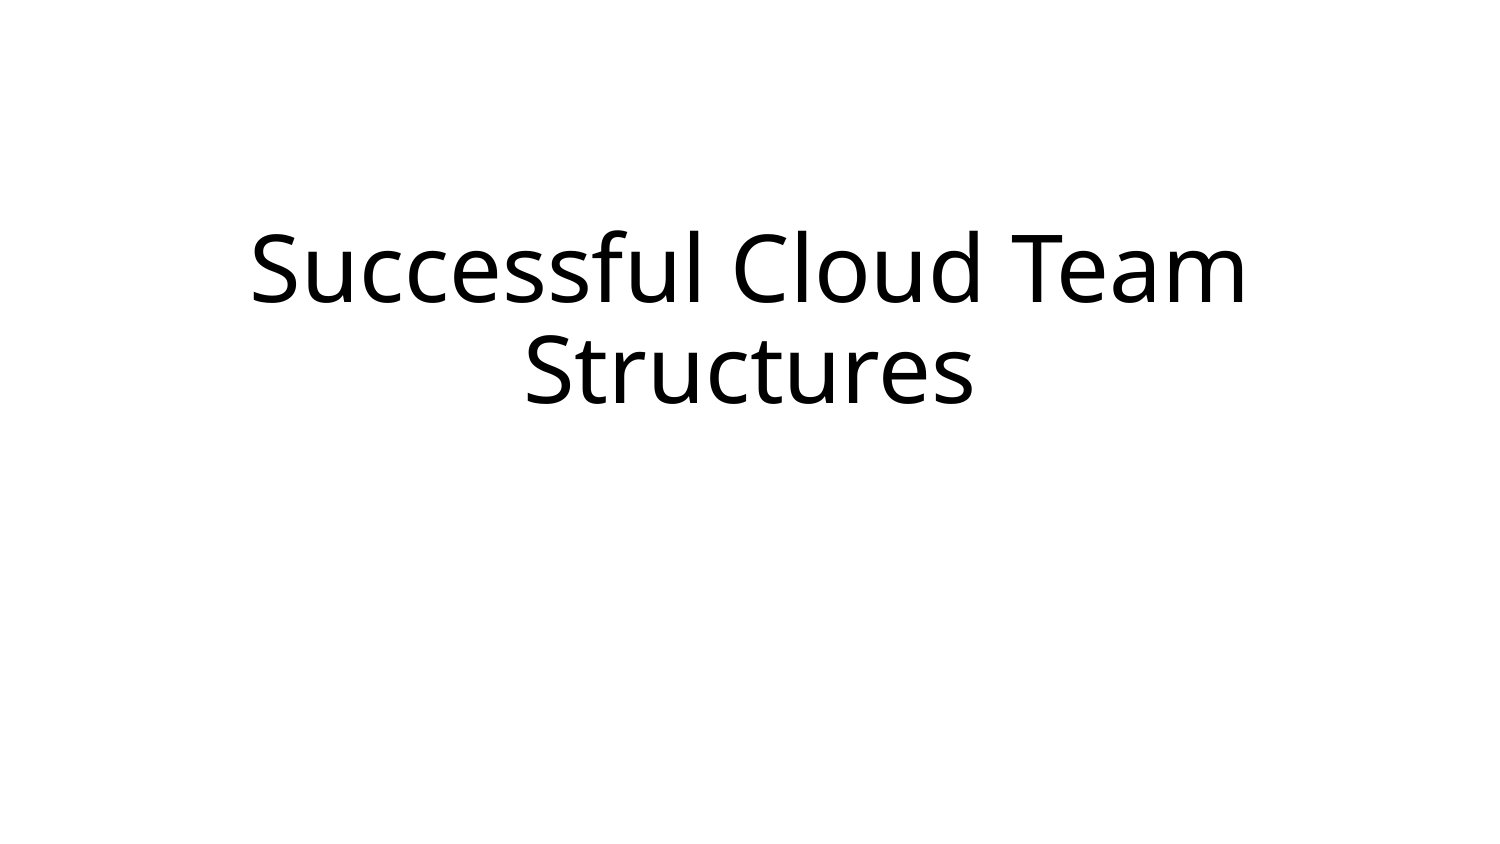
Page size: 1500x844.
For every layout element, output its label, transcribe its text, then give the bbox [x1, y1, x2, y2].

title Successful Cloud Team Structures [187, 138, 1313, 432]
